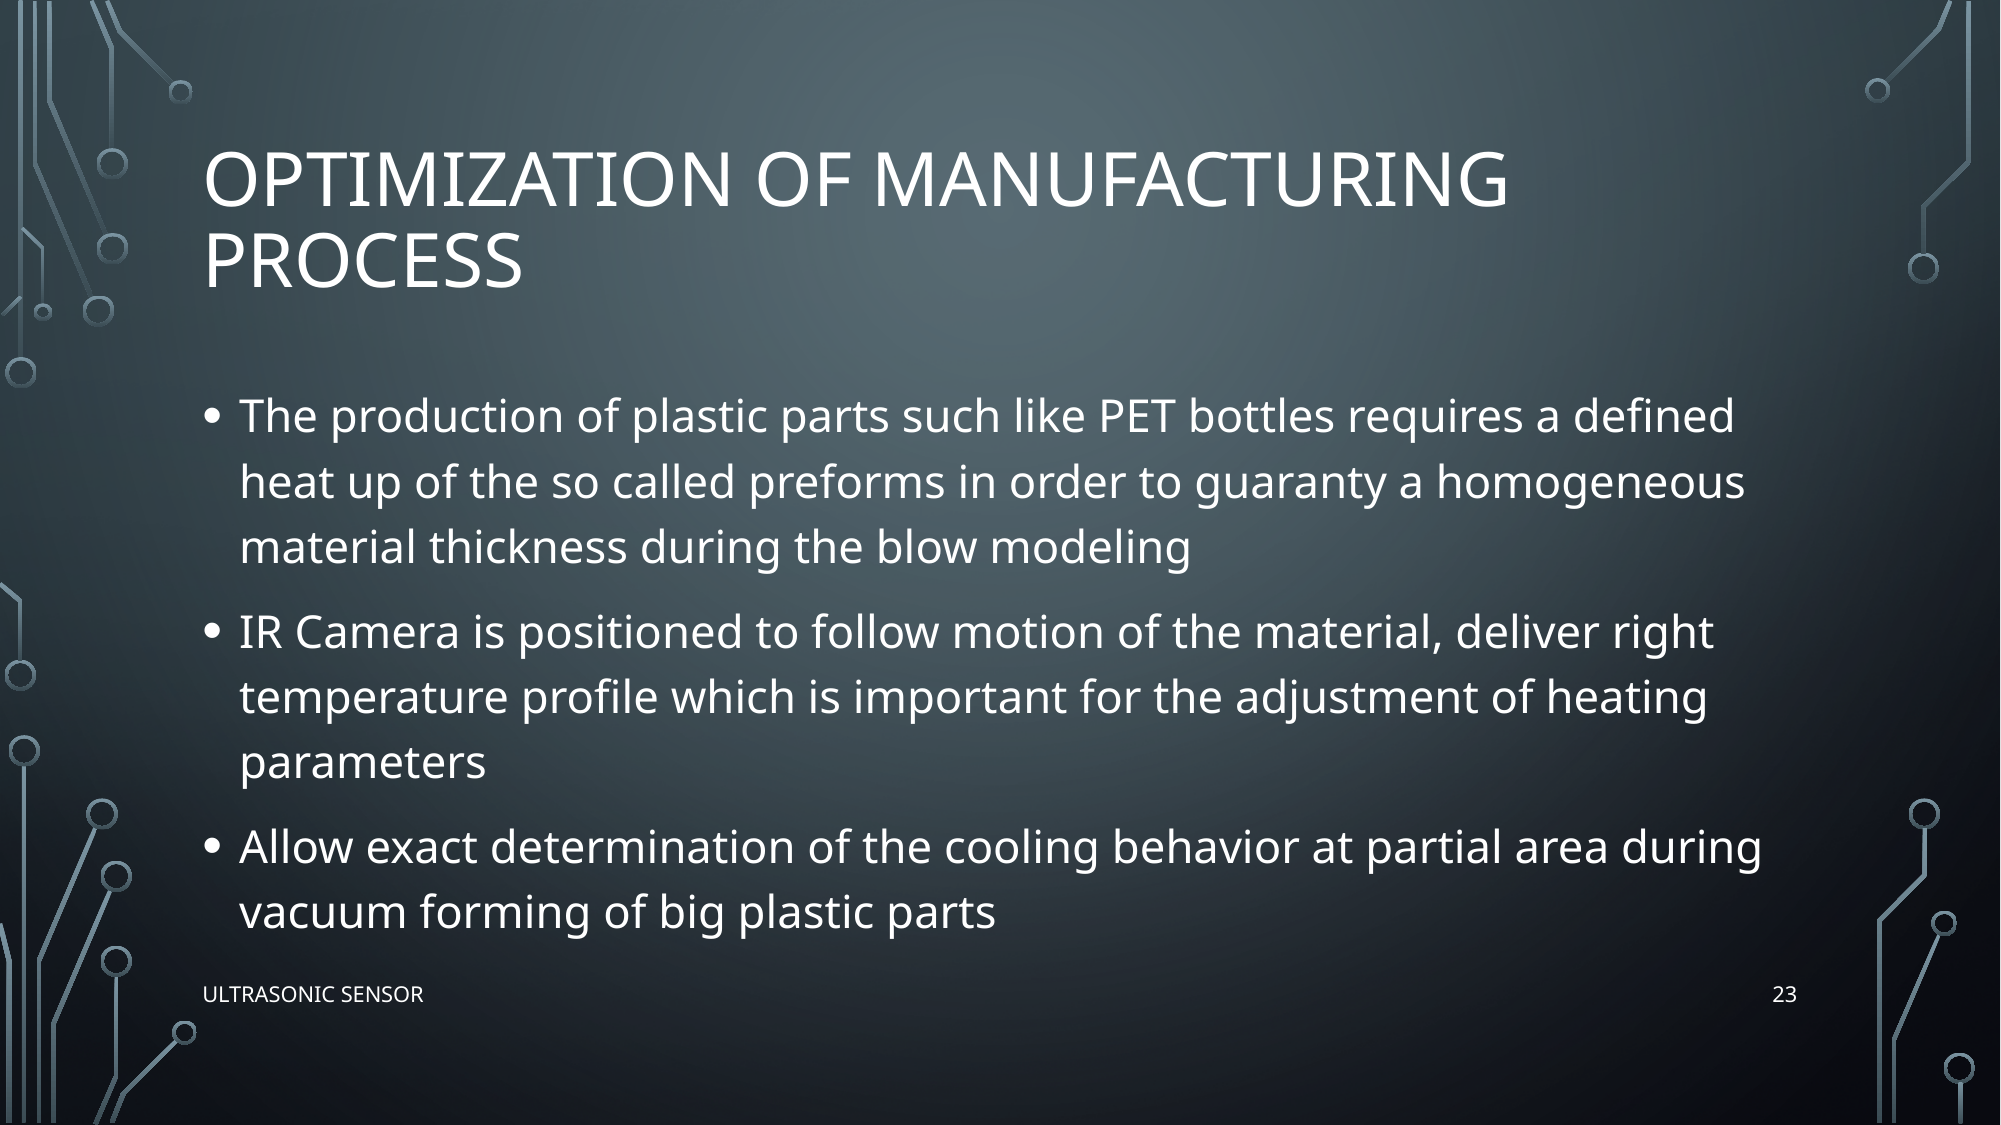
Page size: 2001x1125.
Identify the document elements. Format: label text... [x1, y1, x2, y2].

list The production of plastic parts such like PET bottles requires a defined heat up of the so called preforms in order to guaranty a homogeneous material thickness during the blow modeling IR Camera is positioned to follow motion of the material, deliver right temperature profile which is important for the adjustment of heating parameters Allow exact determination of the cooling behavior at partial area during vacuum forming of big plastic parts [187, 369, 1813, 950]
slide_number 23 [1685, 965, 1813, 1025]
title Optimization of manufacturing process [187, 101, 1813, 344]
footer Ultrasonic Sensor [187, 965, 1211, 1025]
